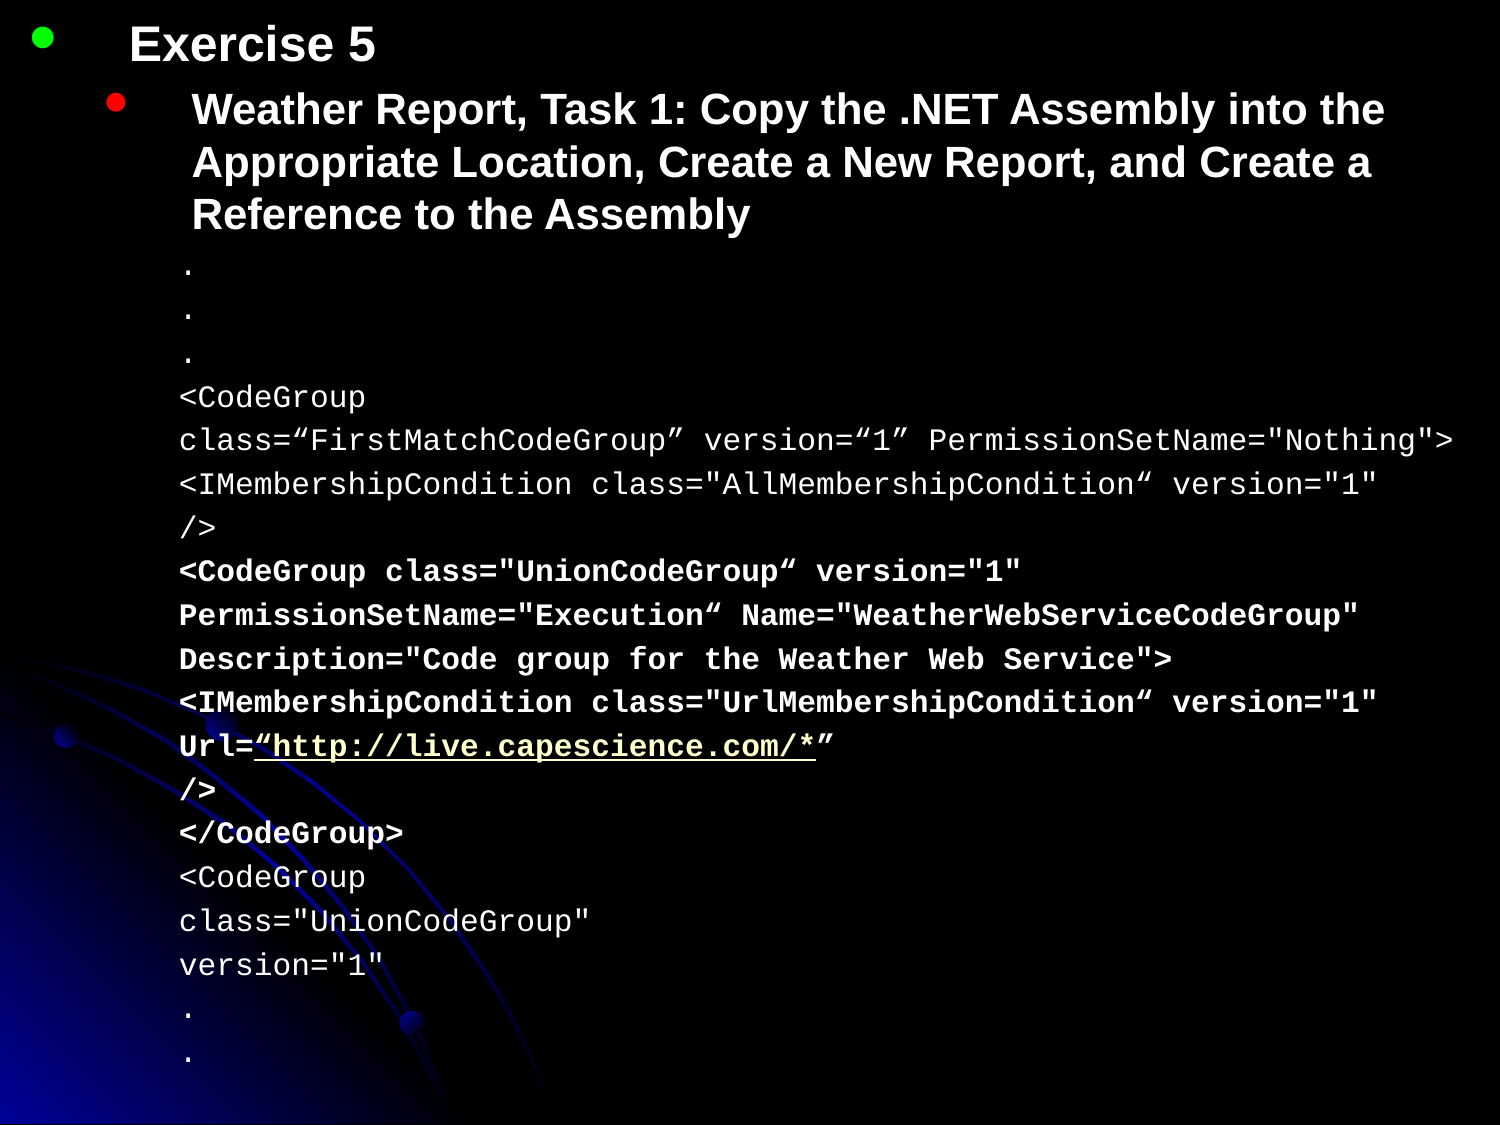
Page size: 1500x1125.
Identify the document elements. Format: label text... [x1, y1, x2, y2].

list Exercise 5 Weather Report, Task 1: Copy the .NET Assembly into the Appropriate Location, Create a New Report, and Create a Reference to the Assembly . . . <CodeGroup class=“FirstMatchCodeGroup” version=“1” PermissionSetName="Nothing"> <IMembershipCondition class="AllMembershipCondition“ version="1" /> <CodeGroup class="UnionCodeGroup“ version="1" PermissionSetName="Execution“ Name="WeatherWebServiceCodeGroup" Description="Code group for the Weather Web Service"> <IMembershipCondition class="UrlMembershipCondition“ version="1" Url=“http://live.capescience.com/*” /> </CodeGroup> <CodeGroup class="UnionCodeGroup" version="1" . . [13, 12, 1490, 1125]
